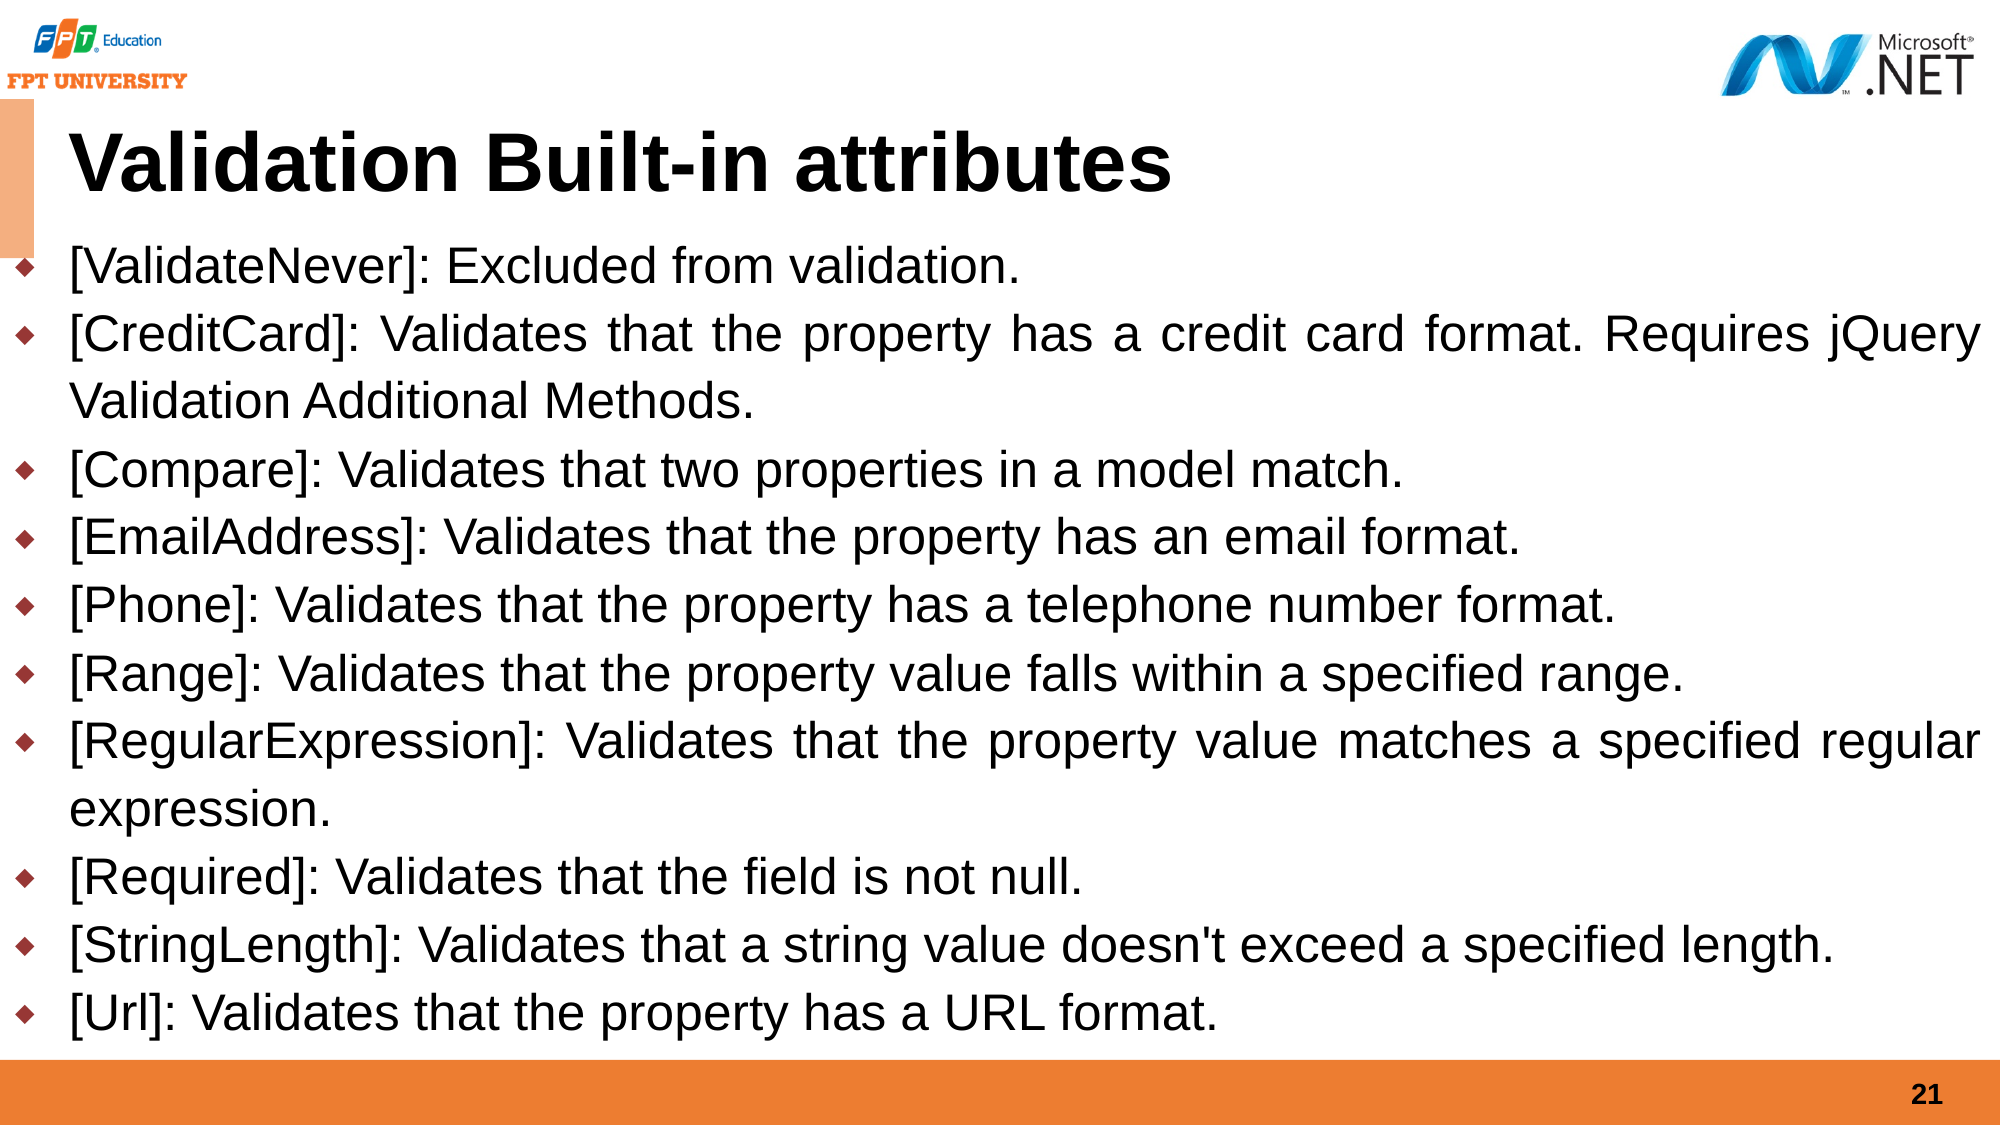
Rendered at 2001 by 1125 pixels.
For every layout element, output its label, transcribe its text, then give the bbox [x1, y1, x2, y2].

title Validation Built-in attributes [53, 111, 2000, 217]
picture [1685, 0, 2001, 129]
list [ValidateNever]: Excluded from validation. [CreditCard]: Validates that the property has a credit card format. Requires jQuery Validation Additional Methods. [Compare]: Validates that two properties in a model match. [EmailAddress]: Validates that the property has an email format. [Phone]: Validates that the property has a telephone number format. [Range]: Validates that the property value falls within a specified range. [RegularExpression]: Validates that the property value matches a specified regular expression. [Required]: Validates that the field is not null. [StringLength]: Validates that a string value doesn't exceed a specified length. [Url]: Validates that the property has a URL format. [0, 217, 2000, 1057]
picture [0, 4, 194, 99]
slide_number 21 [1508, 1063, 1959, 1123]
